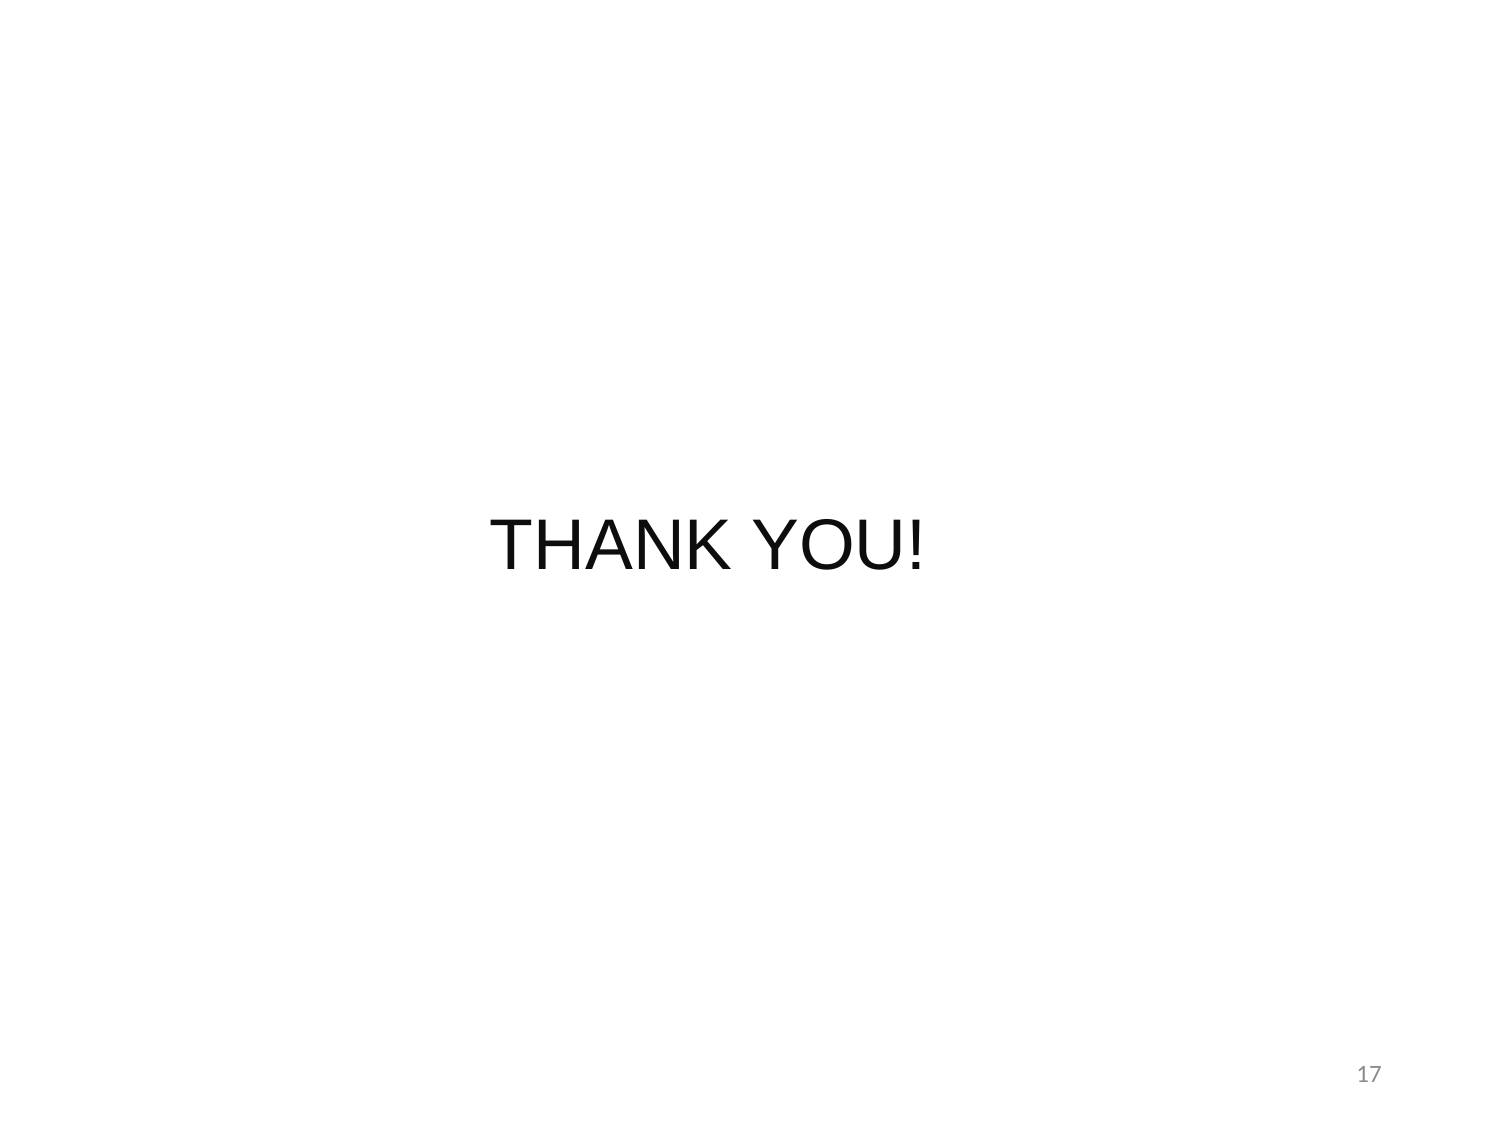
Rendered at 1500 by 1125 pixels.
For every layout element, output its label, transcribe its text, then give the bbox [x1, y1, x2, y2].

list THANK YOU! [474, 500, 988, 650]
slide_number 17 [1059, 1042, 1397, 1103]
